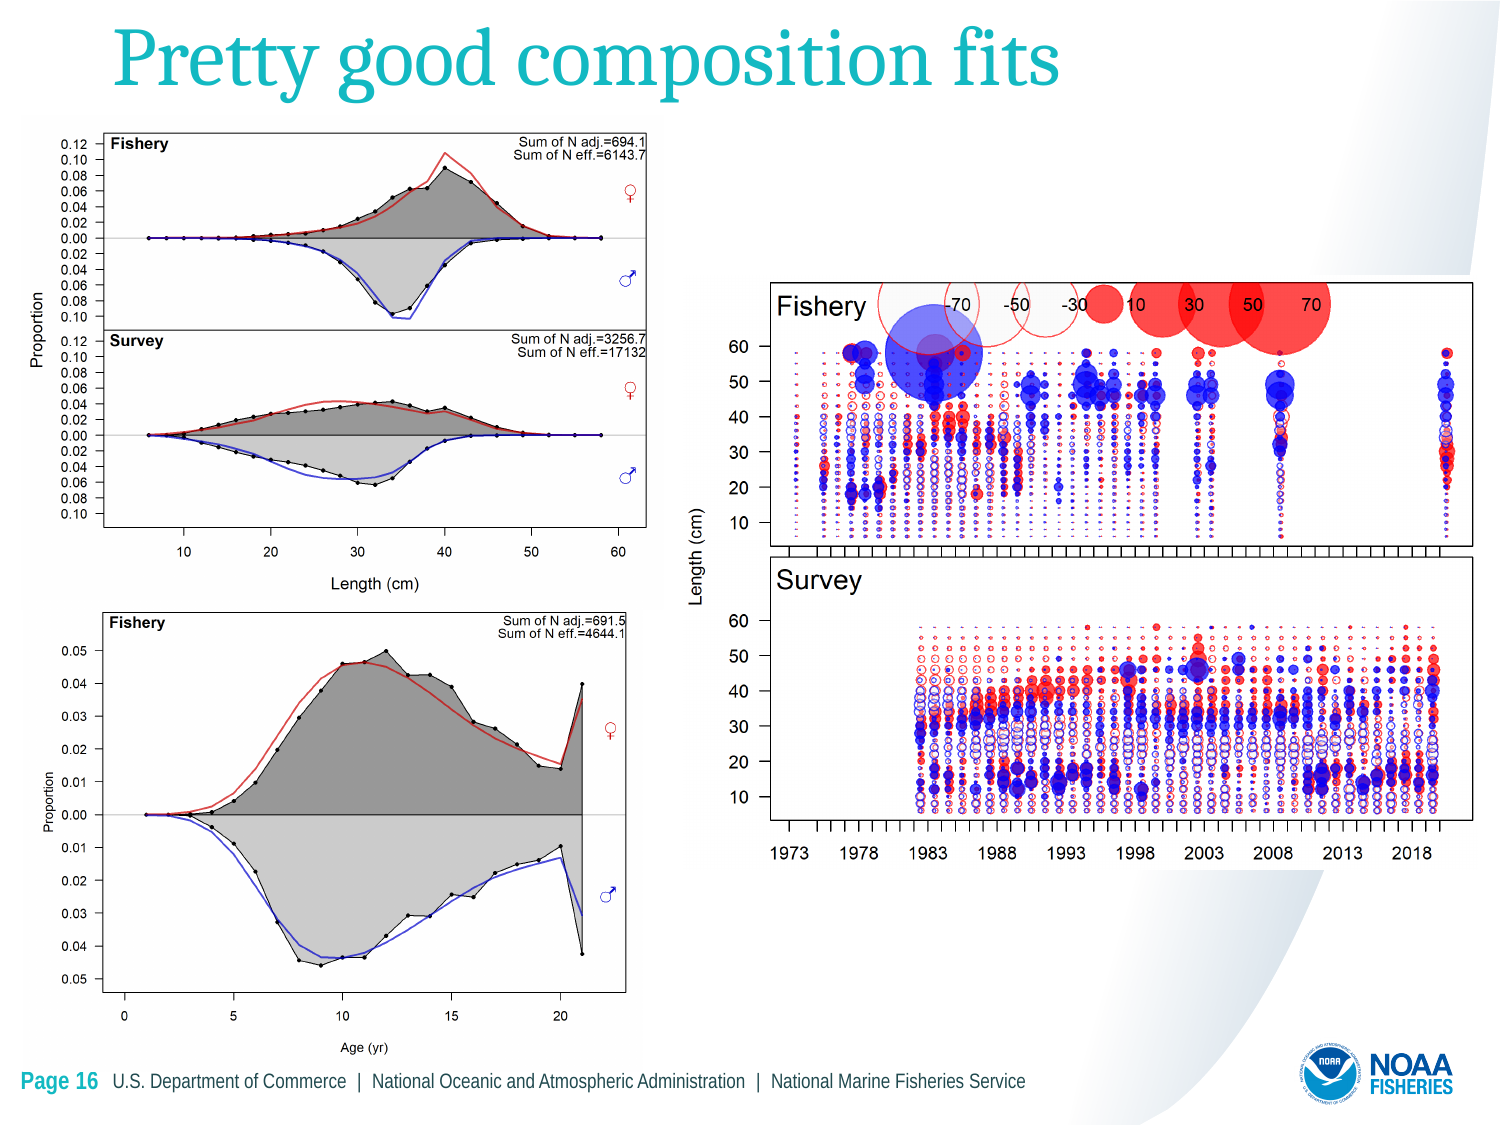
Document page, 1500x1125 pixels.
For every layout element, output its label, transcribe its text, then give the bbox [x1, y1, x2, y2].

picture [21, 115, 664, 1072]
picture [1437, 1082, 1446, 1091]
picture [1294, 1037, 1453, 1110]
title Pretty good composition fits [112, 4, 1455, 104]
picture [683, 274, 1479, 871]
